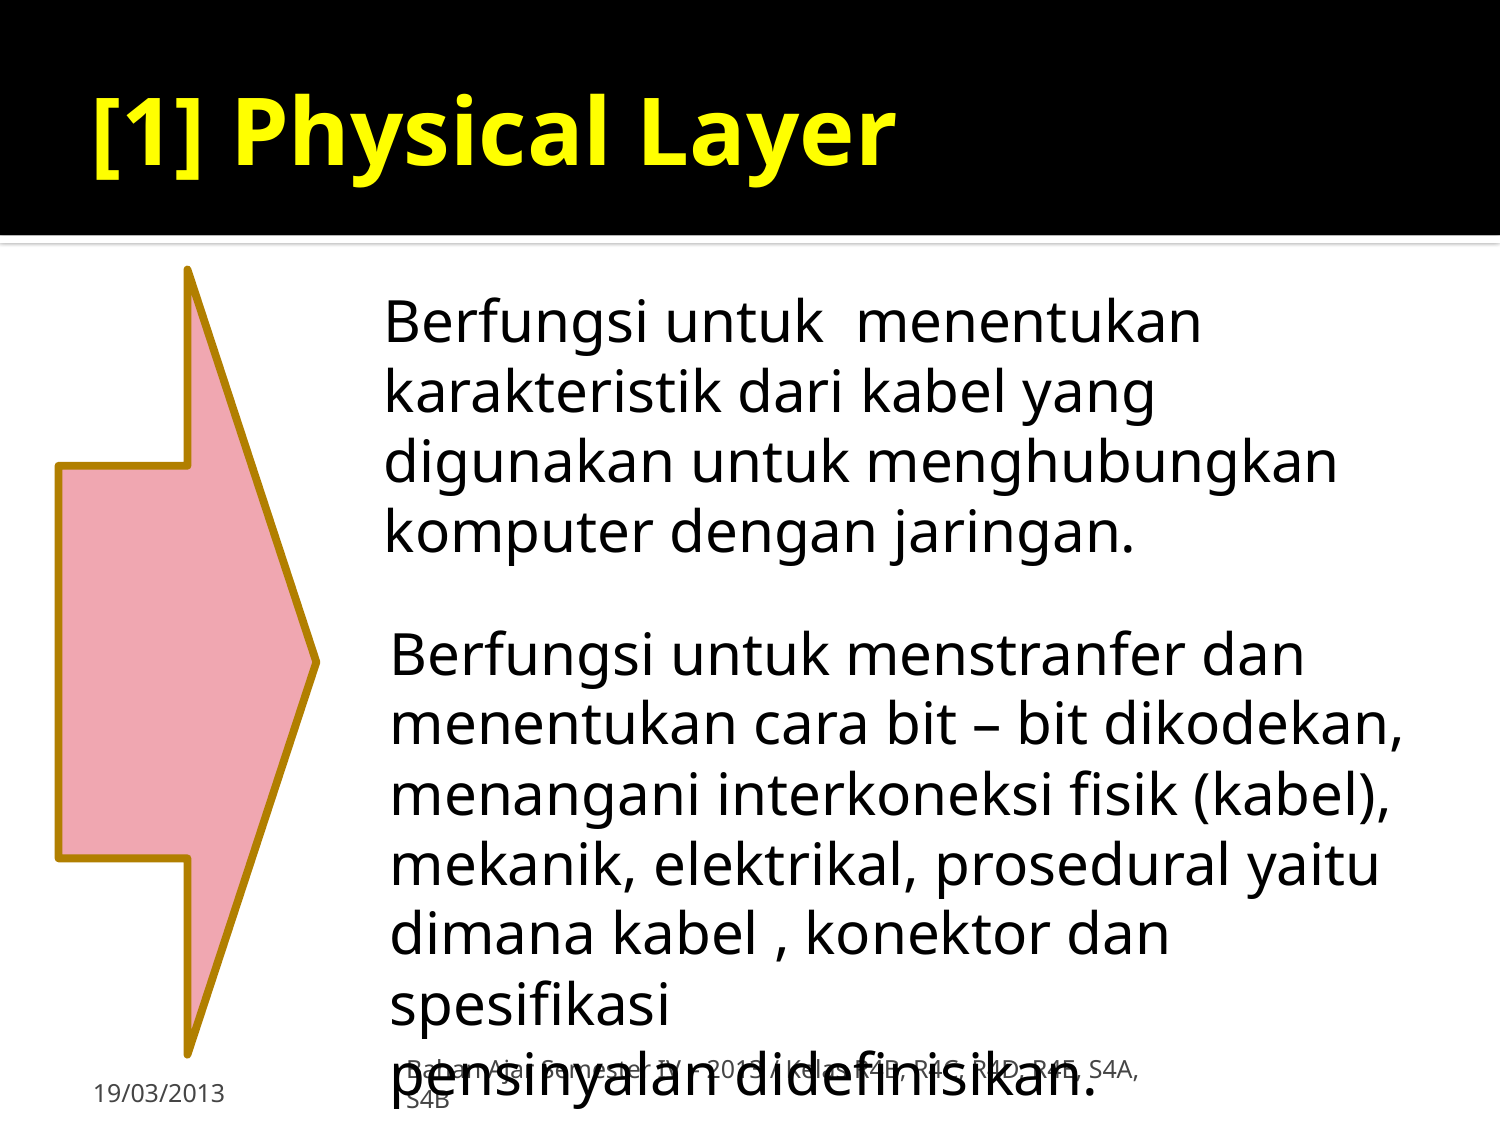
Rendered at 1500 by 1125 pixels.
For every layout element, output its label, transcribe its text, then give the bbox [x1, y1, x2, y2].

text_box [54, 265, 321, 1059]
text_box Berfungsi untuk menstranfer dan menentukan cara bit – bit dikodekan, menangani interkoneksi fisik (kabel), mekanik, elektrikal, prosedural yaitu dimana kabel , konektor dan spesifikasi pensinyalan didefinisikan. [374, 609, 1453, 1079]
title [1] Physical Layer [75, 25, 1425, 231]
footer Bahan Ajar Semester IV – 2013 / Kelas R4B, R4C, R4D, R4E, S4A, S4B [398, 1079, 1199, 1114]
list Berfungsi untuk menentukan karakteristik dari kabel yang digunakan untuk menghubungkan komputer dengan jaringan. [375, 269, 1454, 586]
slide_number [75, 1062, 398, 1108]
